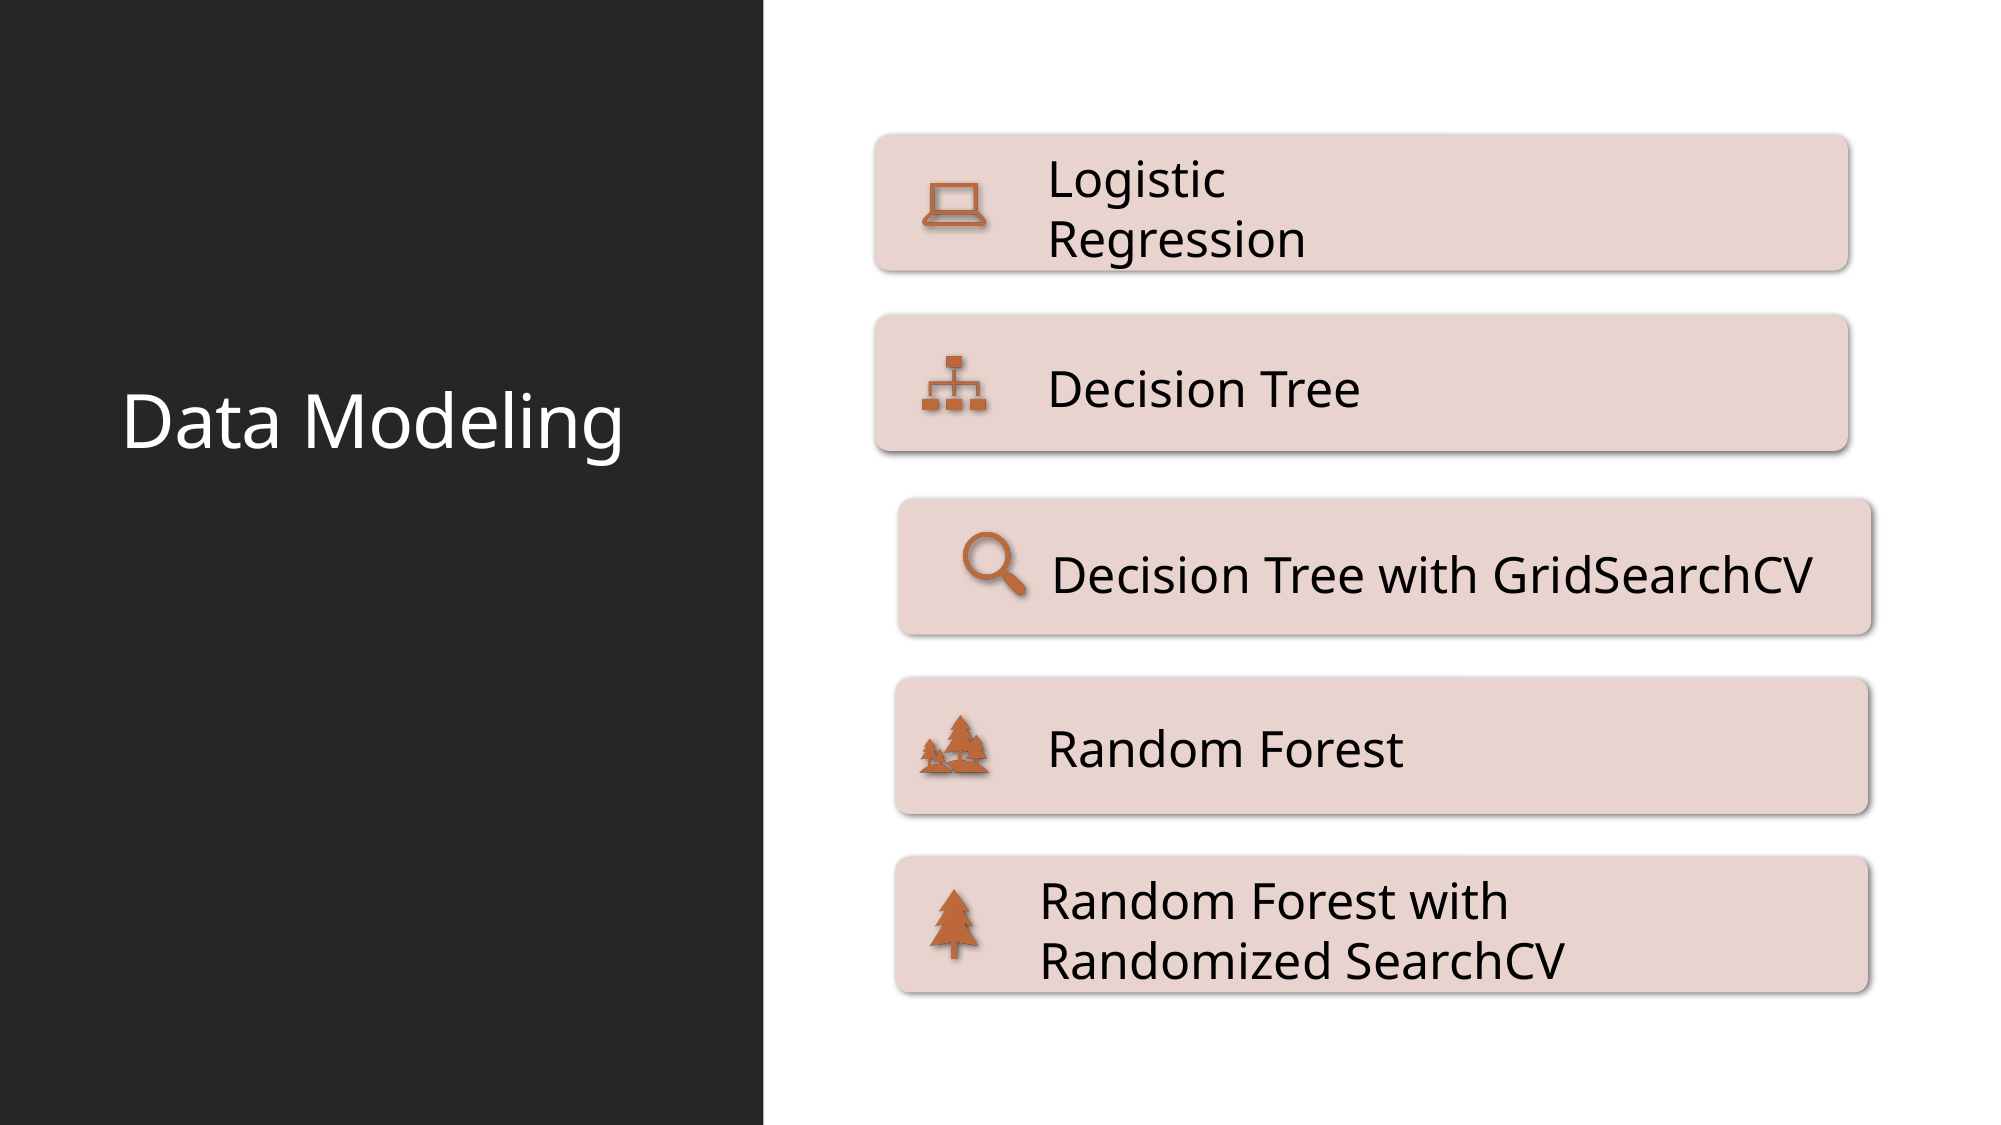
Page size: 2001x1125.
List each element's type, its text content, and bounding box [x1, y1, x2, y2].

title Data Modeling [105, 128, 683, 473]
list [894, 132, 1869, 1003]
